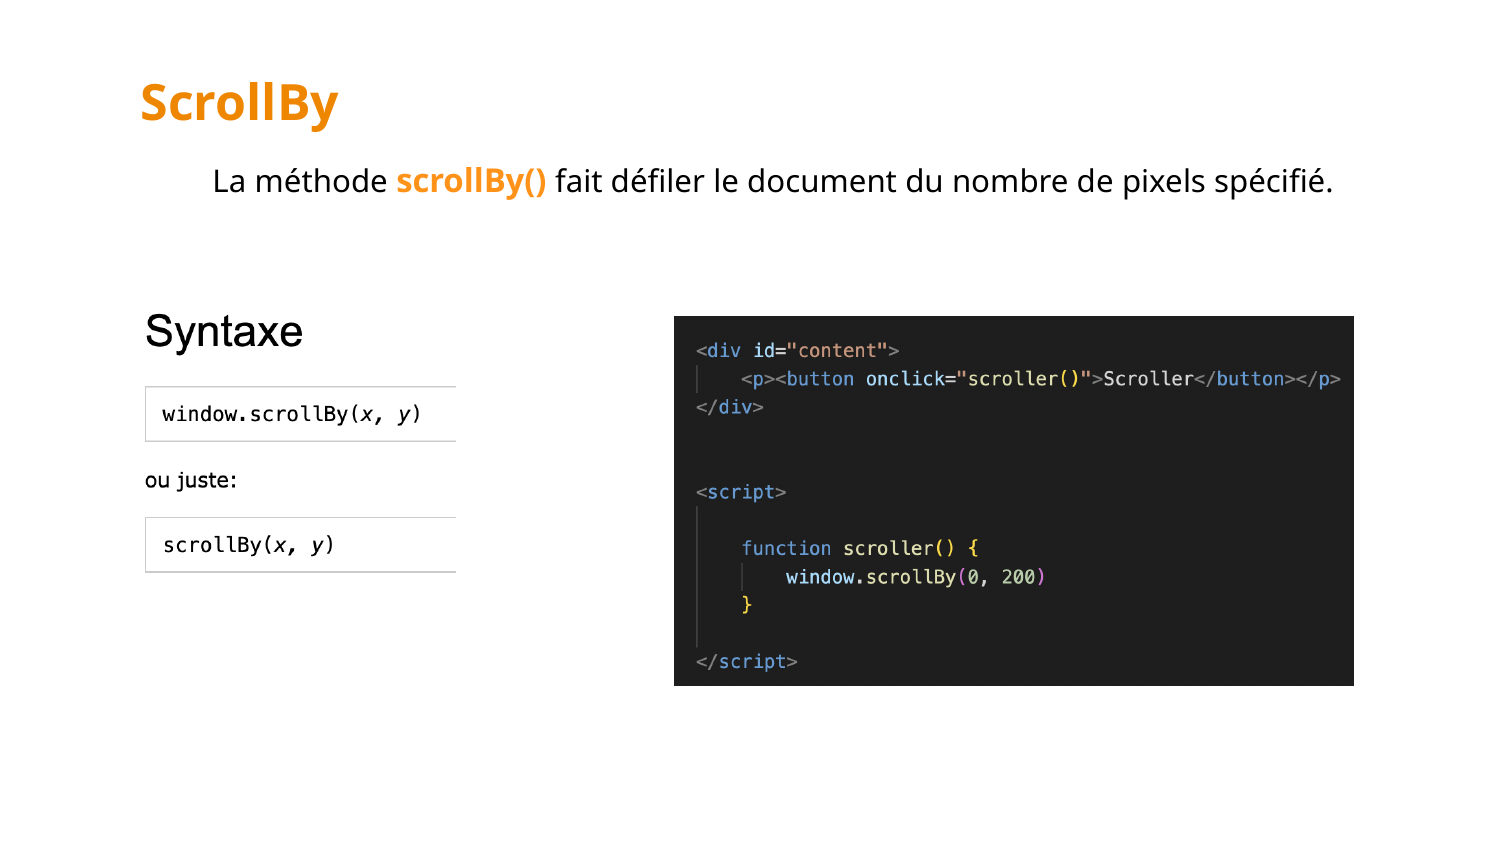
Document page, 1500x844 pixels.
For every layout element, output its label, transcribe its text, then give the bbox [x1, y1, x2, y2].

picture [674, 316, 1354, 686]
text_box ScrollBy [140, 69, 979, 130]
picture [117, 286, 456, 582]
text_box La méthode scrollBy() fait défiler le document du nombre de pixels spécifié. [205, 152, 1343, 207]
